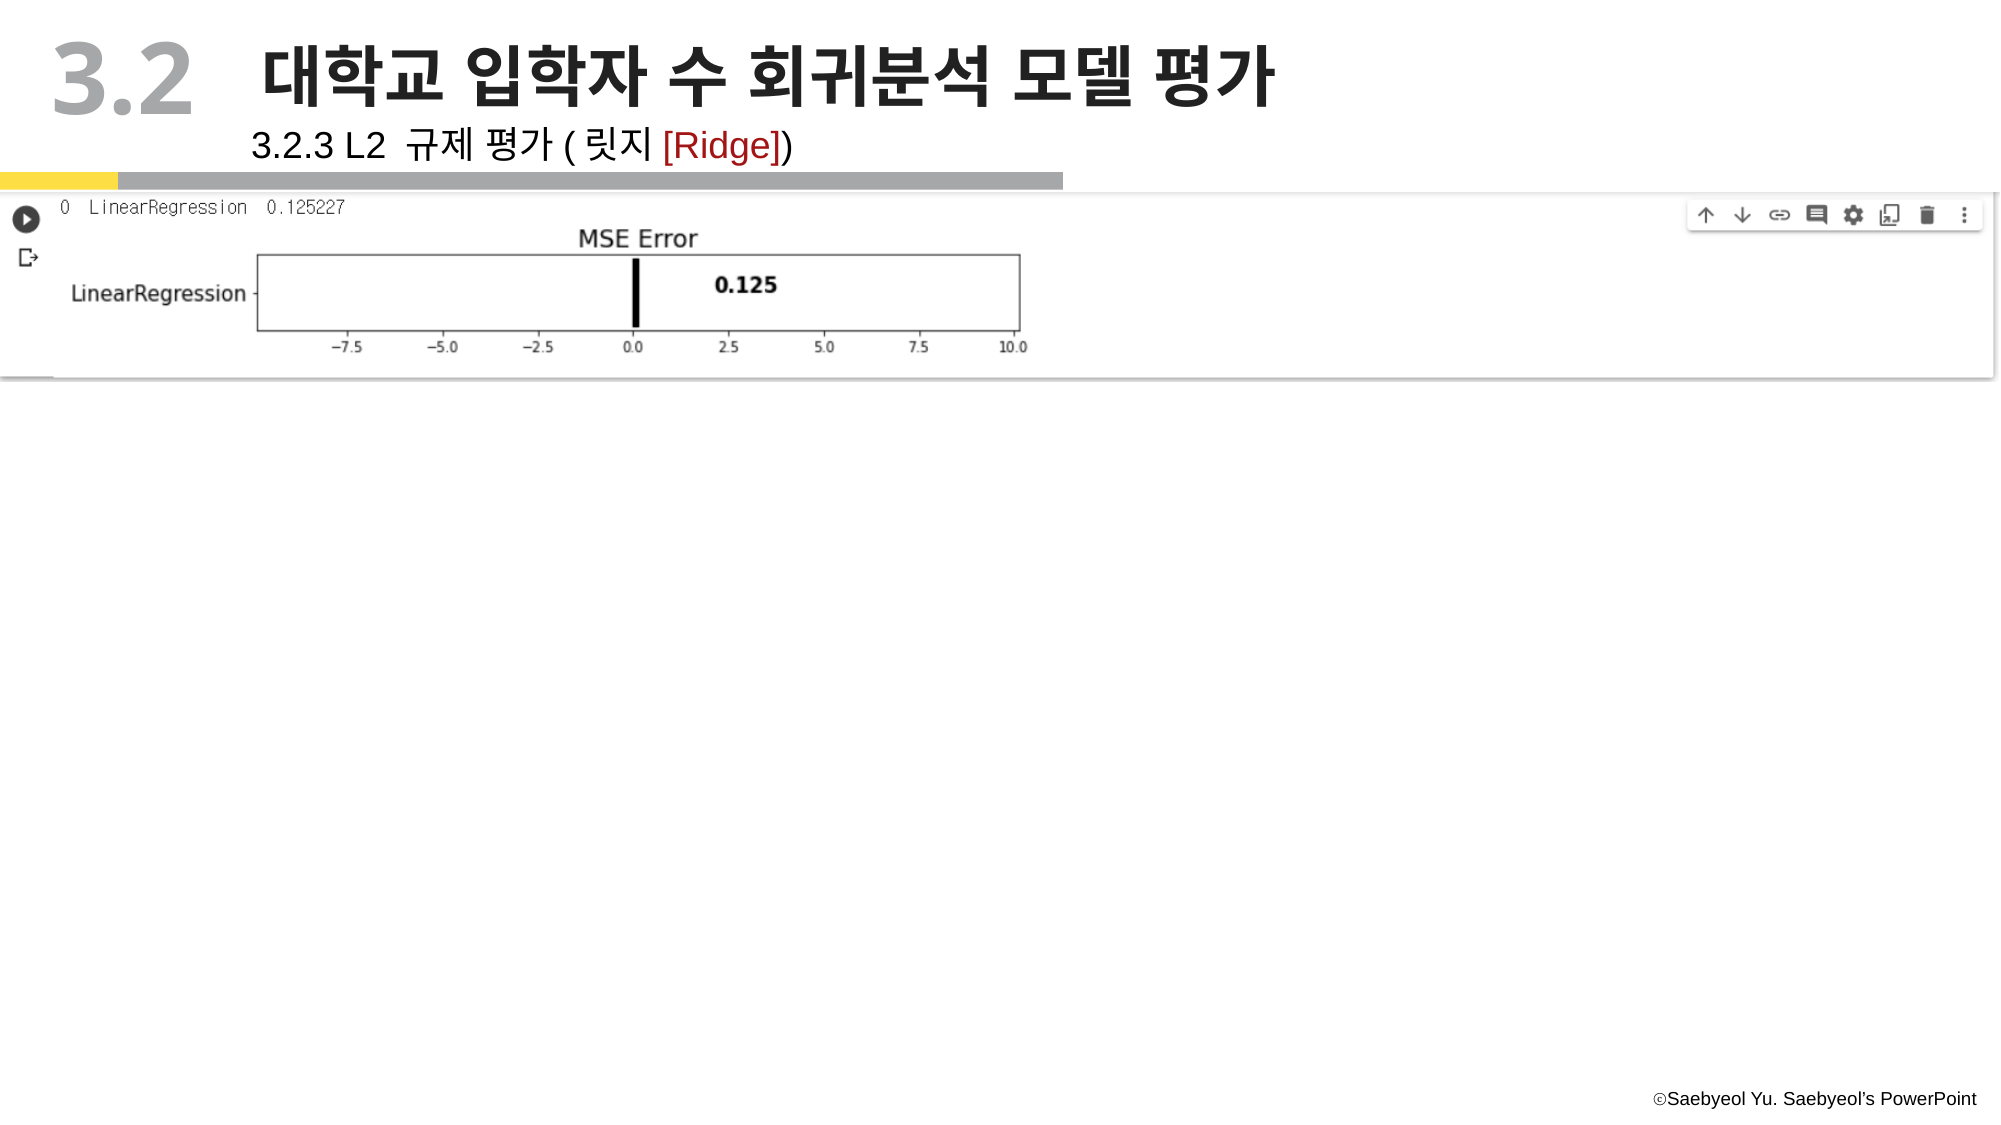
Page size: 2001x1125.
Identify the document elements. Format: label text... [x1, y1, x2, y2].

text_box 3.2 [36, 7, 210, 143]
text_box 대학교 입학자 수 회귀분석 모델 평가 [215, 27, 1293, 123]
text_box 3.2.3 L2 규제 평가(릿지[Ridge]) [236, 113, 1155, 174]
picture [0, 192, 2000, 382]
text_box [119, 171, 1064, 191]
text_box [0, 171, 119, 191]
